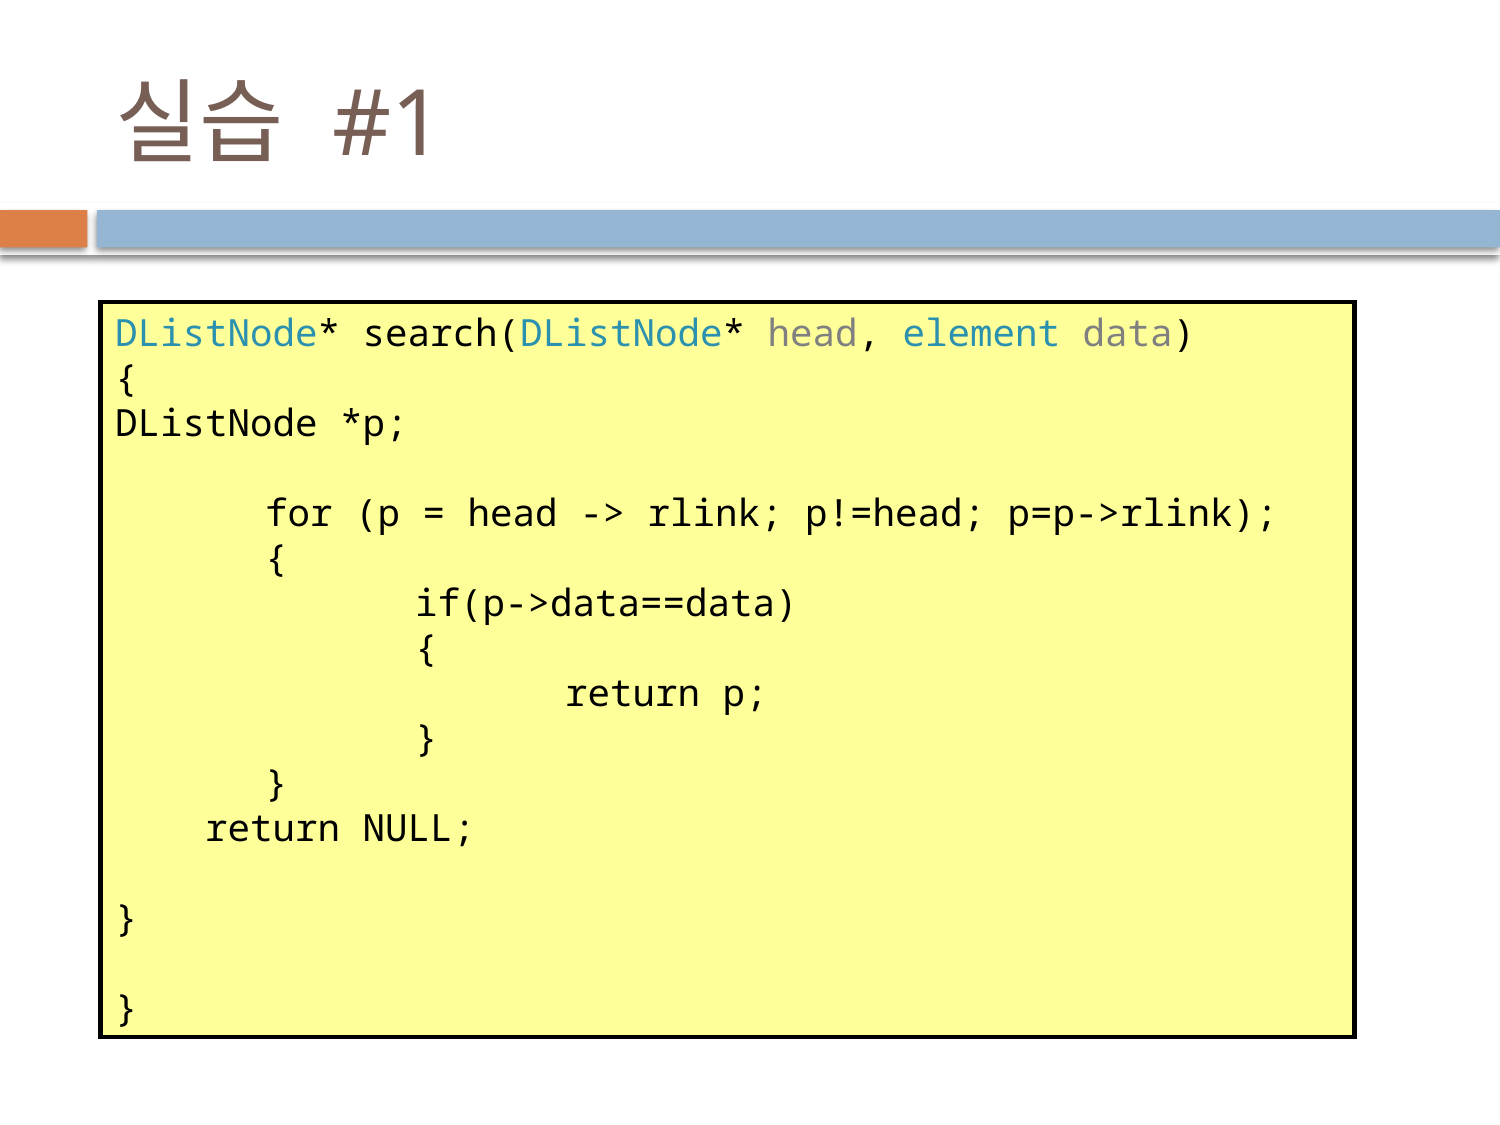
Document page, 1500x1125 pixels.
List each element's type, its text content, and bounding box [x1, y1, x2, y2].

title 실습 #1 [100, 37, 1438, 200]
text_box DListNode* search(DListNode* head, element data) { DListNode *p; for (p = head -> rlink; p!=head; p=p->rlink); { if(p->data==data) { return p; } } return NULL; } } [100, 302, 1355, 1037]
